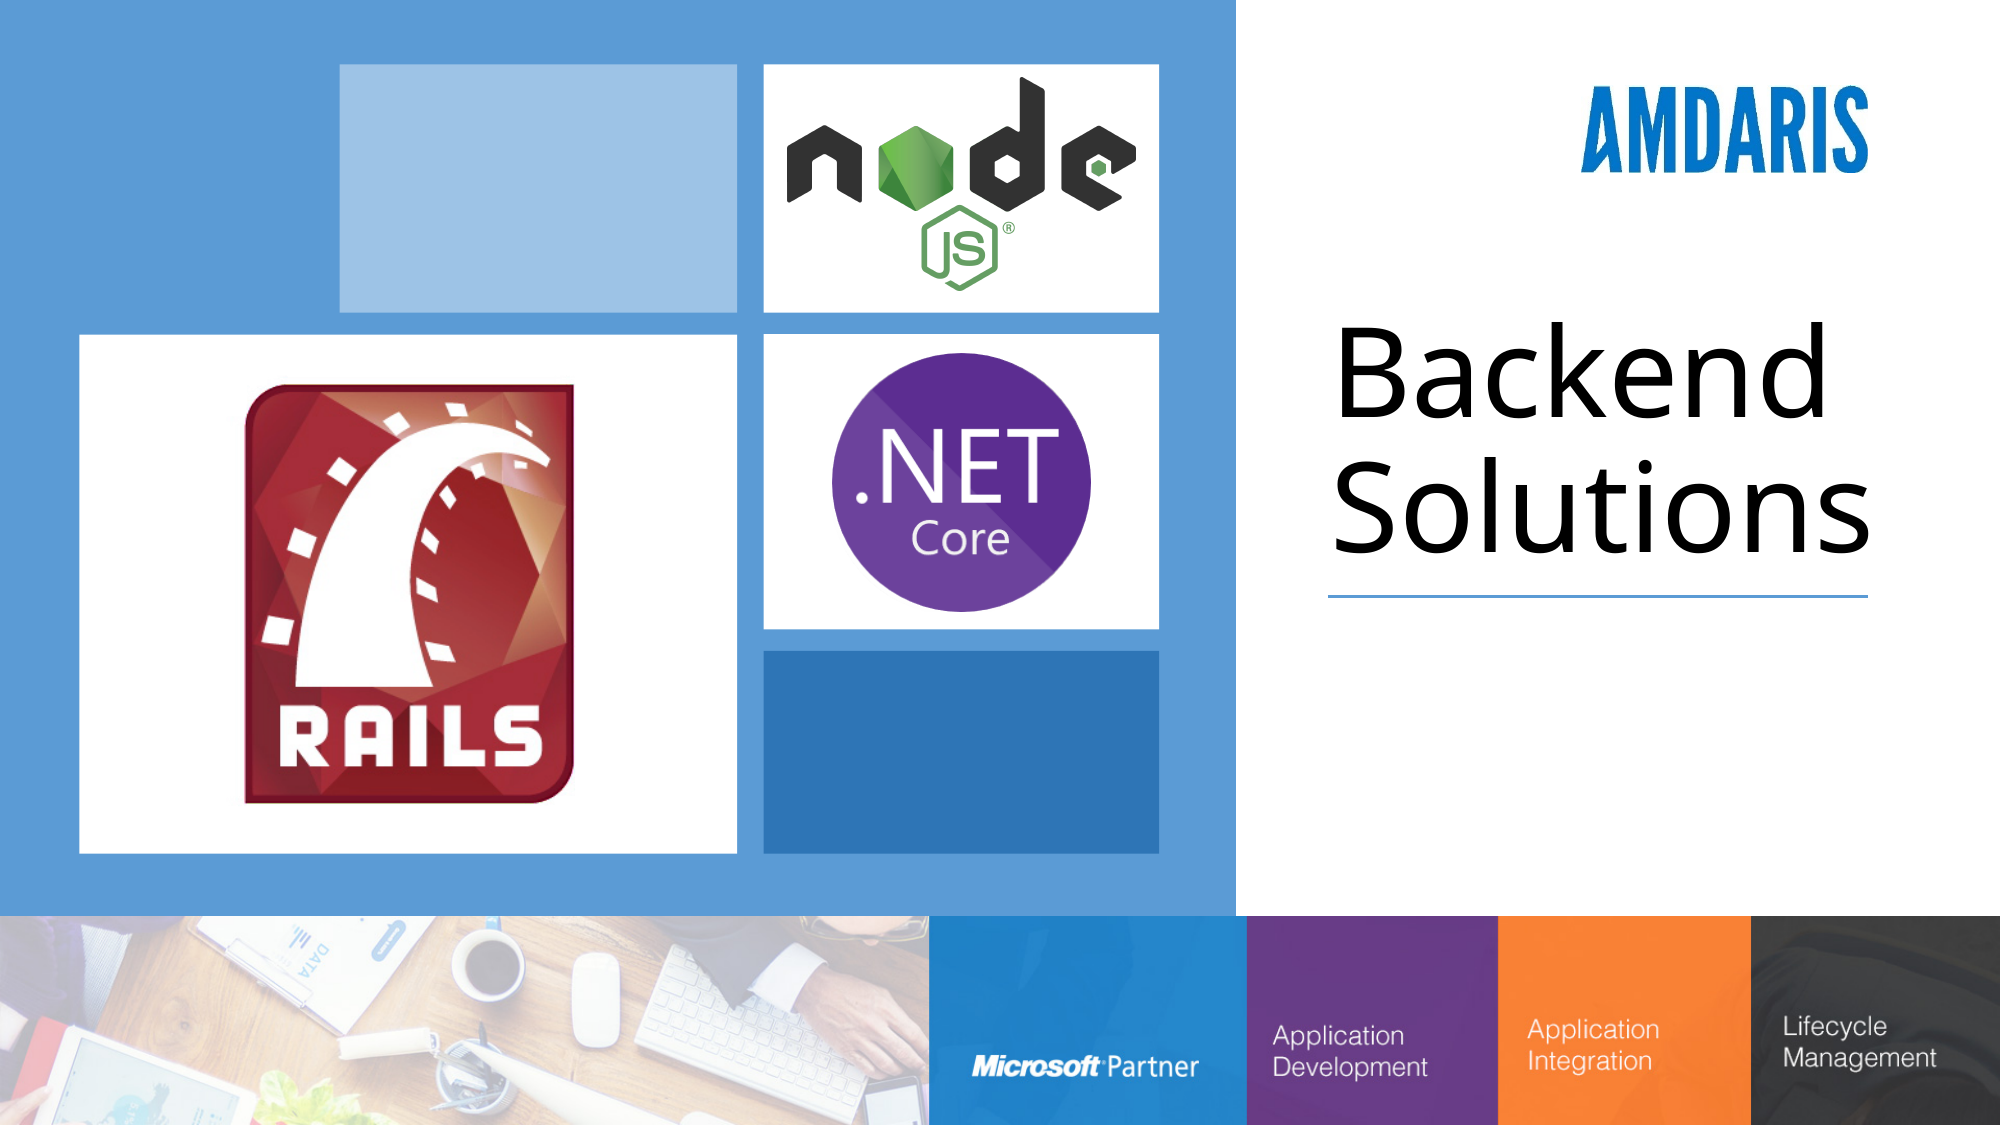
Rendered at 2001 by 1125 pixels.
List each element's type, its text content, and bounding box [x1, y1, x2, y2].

text_box [339, 63, 738, 314]
title Backend Solutions [1315, 64, 1923, 587]
text_box [78, 334, 738, 855]
text_box [762, 650, 1160, 855]
text_box [762, 63, 1160, 314]
picture [206, 355, 611, 837]
picture [0, 916, 2000, 1125]
picture [832, 353, 1091, 612]
text_box [0, 0, 1237, 916]
picture [1581, 85, 1868, 173]
picture [787, 77, 1136, 291]
text_box [762, 333, 1160, 631]
